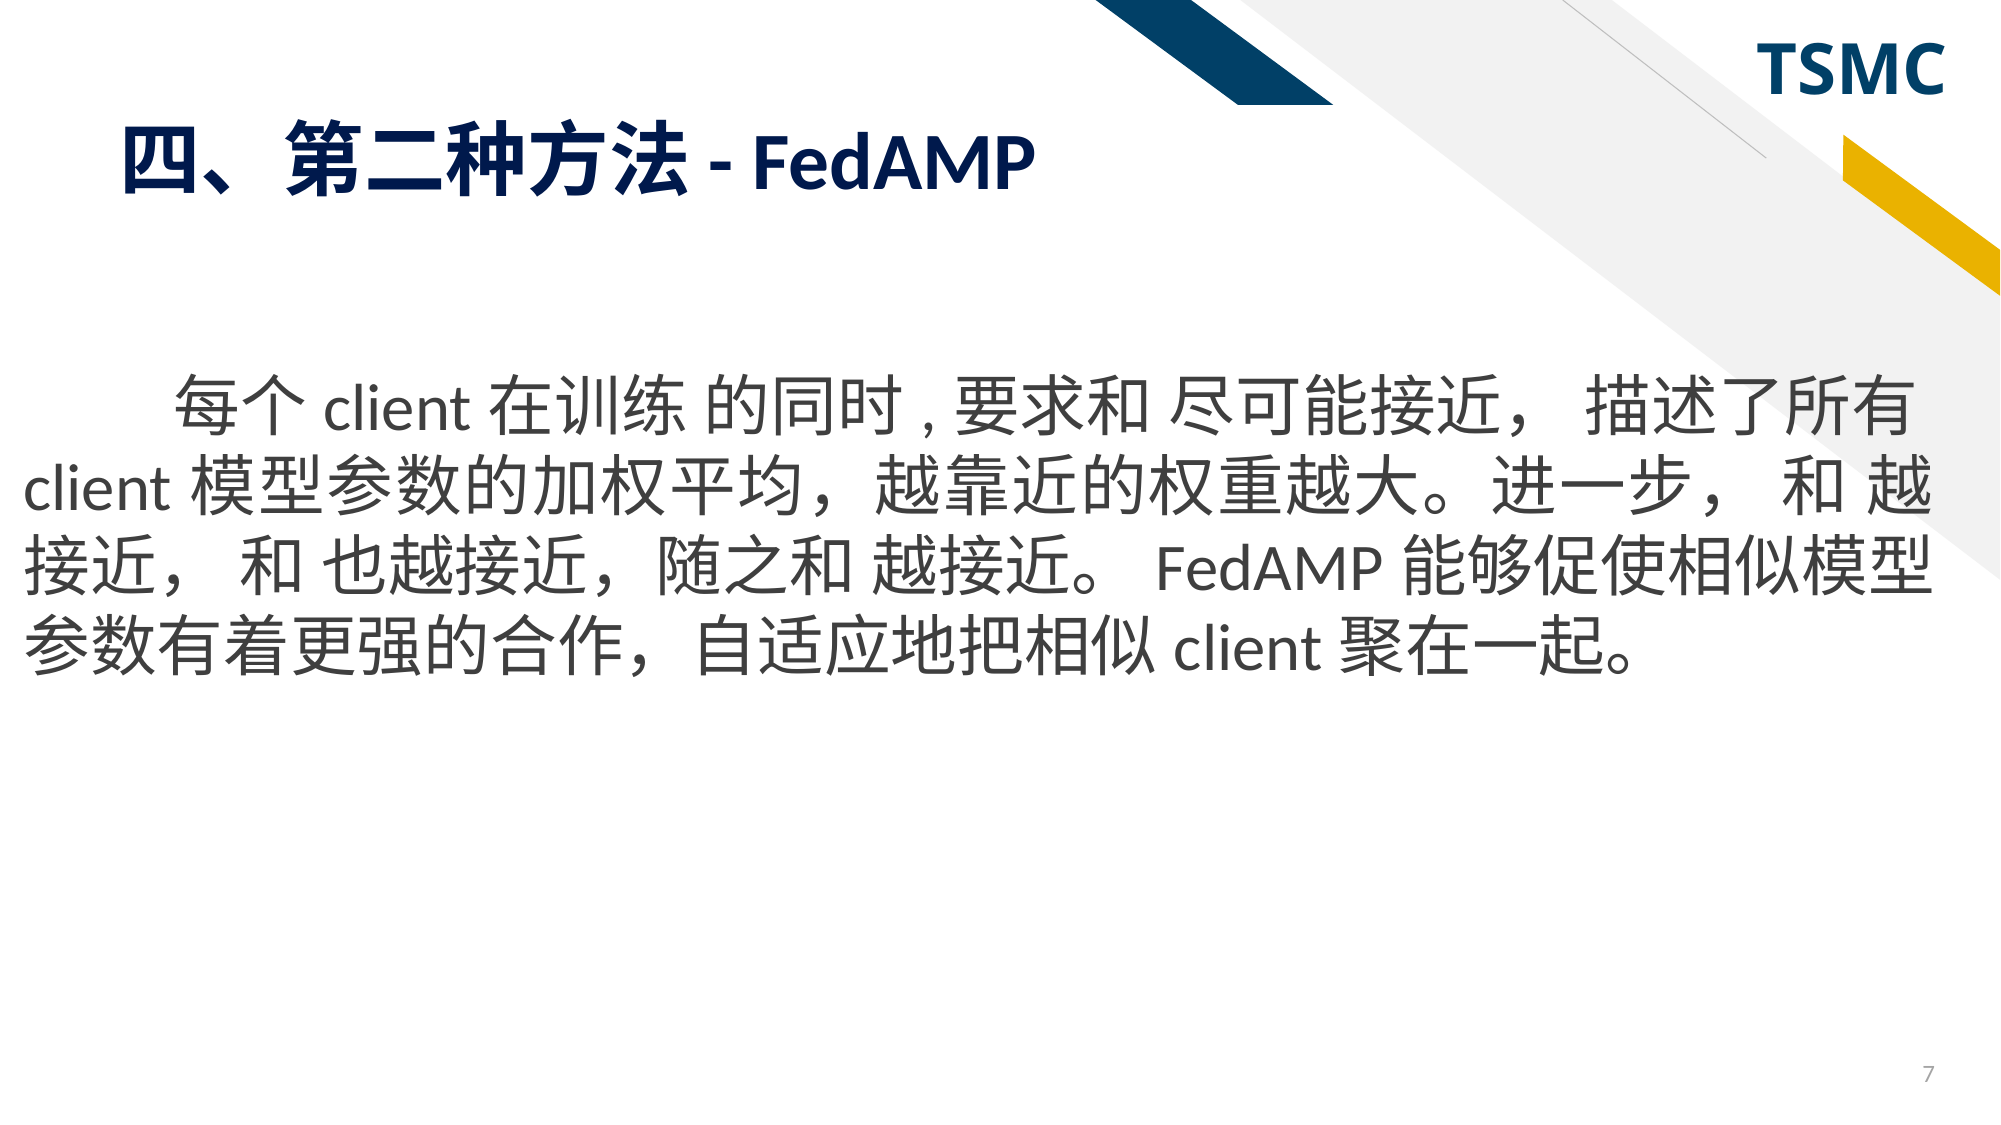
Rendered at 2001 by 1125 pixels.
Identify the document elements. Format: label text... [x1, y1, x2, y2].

slide_number 7 [1828, 1042, 1950, 1103]
title 四、第二种方法- FedAMP [104, 111, 1472, 208]
